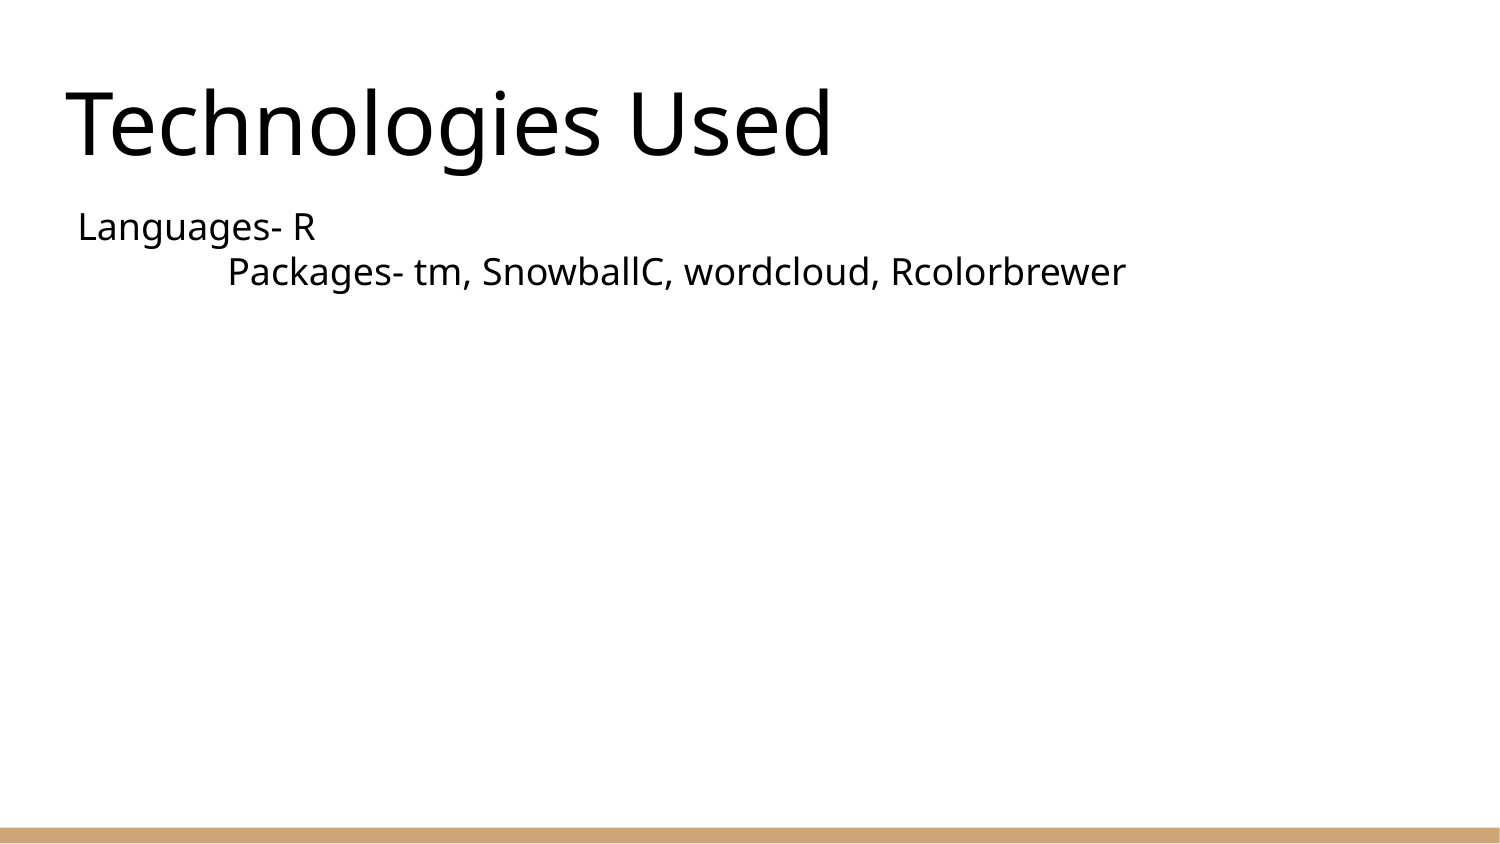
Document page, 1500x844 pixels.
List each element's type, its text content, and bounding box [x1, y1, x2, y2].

text_box Languages- R Packages- tm, SnowballC, wordcloud, Rcolorbrewer [62, 188, 1461, 739]
text_box Technologies Used [51, 51, 1449, 188]
